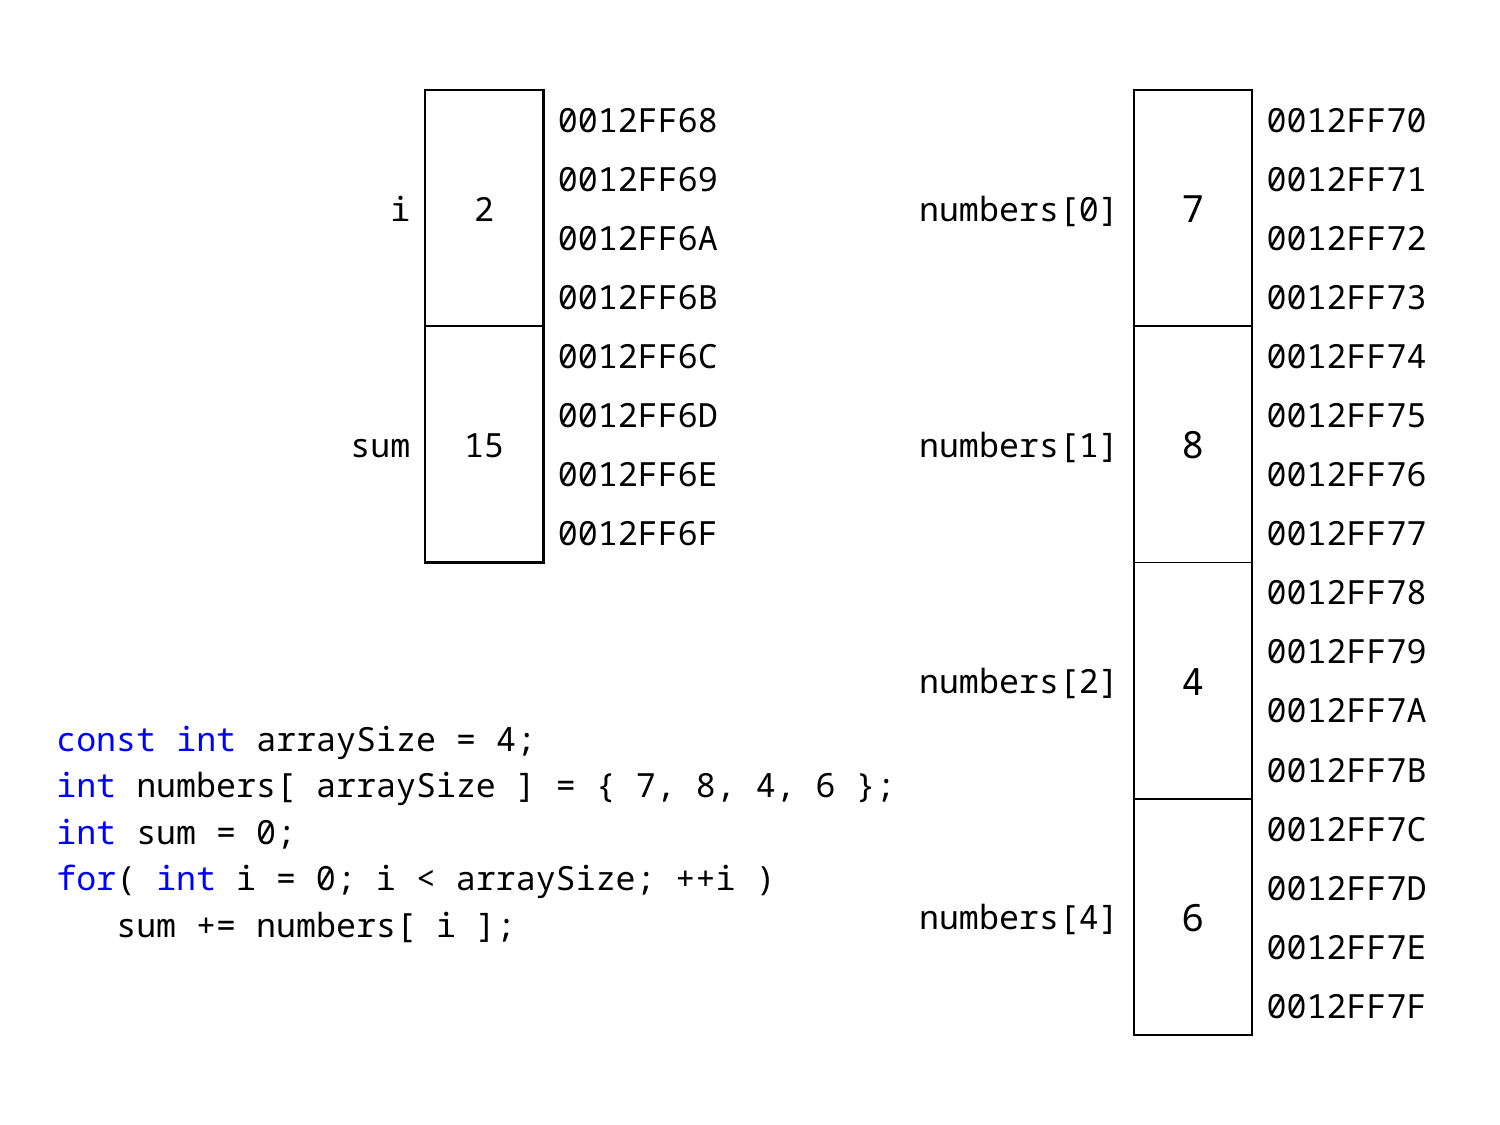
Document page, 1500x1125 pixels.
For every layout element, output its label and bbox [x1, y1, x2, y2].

table_cell [1135, 800, 1251, 1034]
table_cell [1135, 327, 1251, 562]
table_cell [898, 326, 1133, 1035]
table_cell [1253, 149, 1459, 1035]
list [40, 709, 898, 977]
table_header [898, 90, 1133, 326]
table_cell [545, 149, 750, 562]
table_header [1135, 91, 1251, 325]
table_header [307, 90, 424, 326]
table_cell [426, 327, 542, 561]
table_header [1253, 90, 1459, 149]
table_header [545, 90, 750, 149]
table_cell [307, 326, 424, 562]
table_header [426, 91, 542, 325]
table_cell [1135, 563, 1251, 798]
